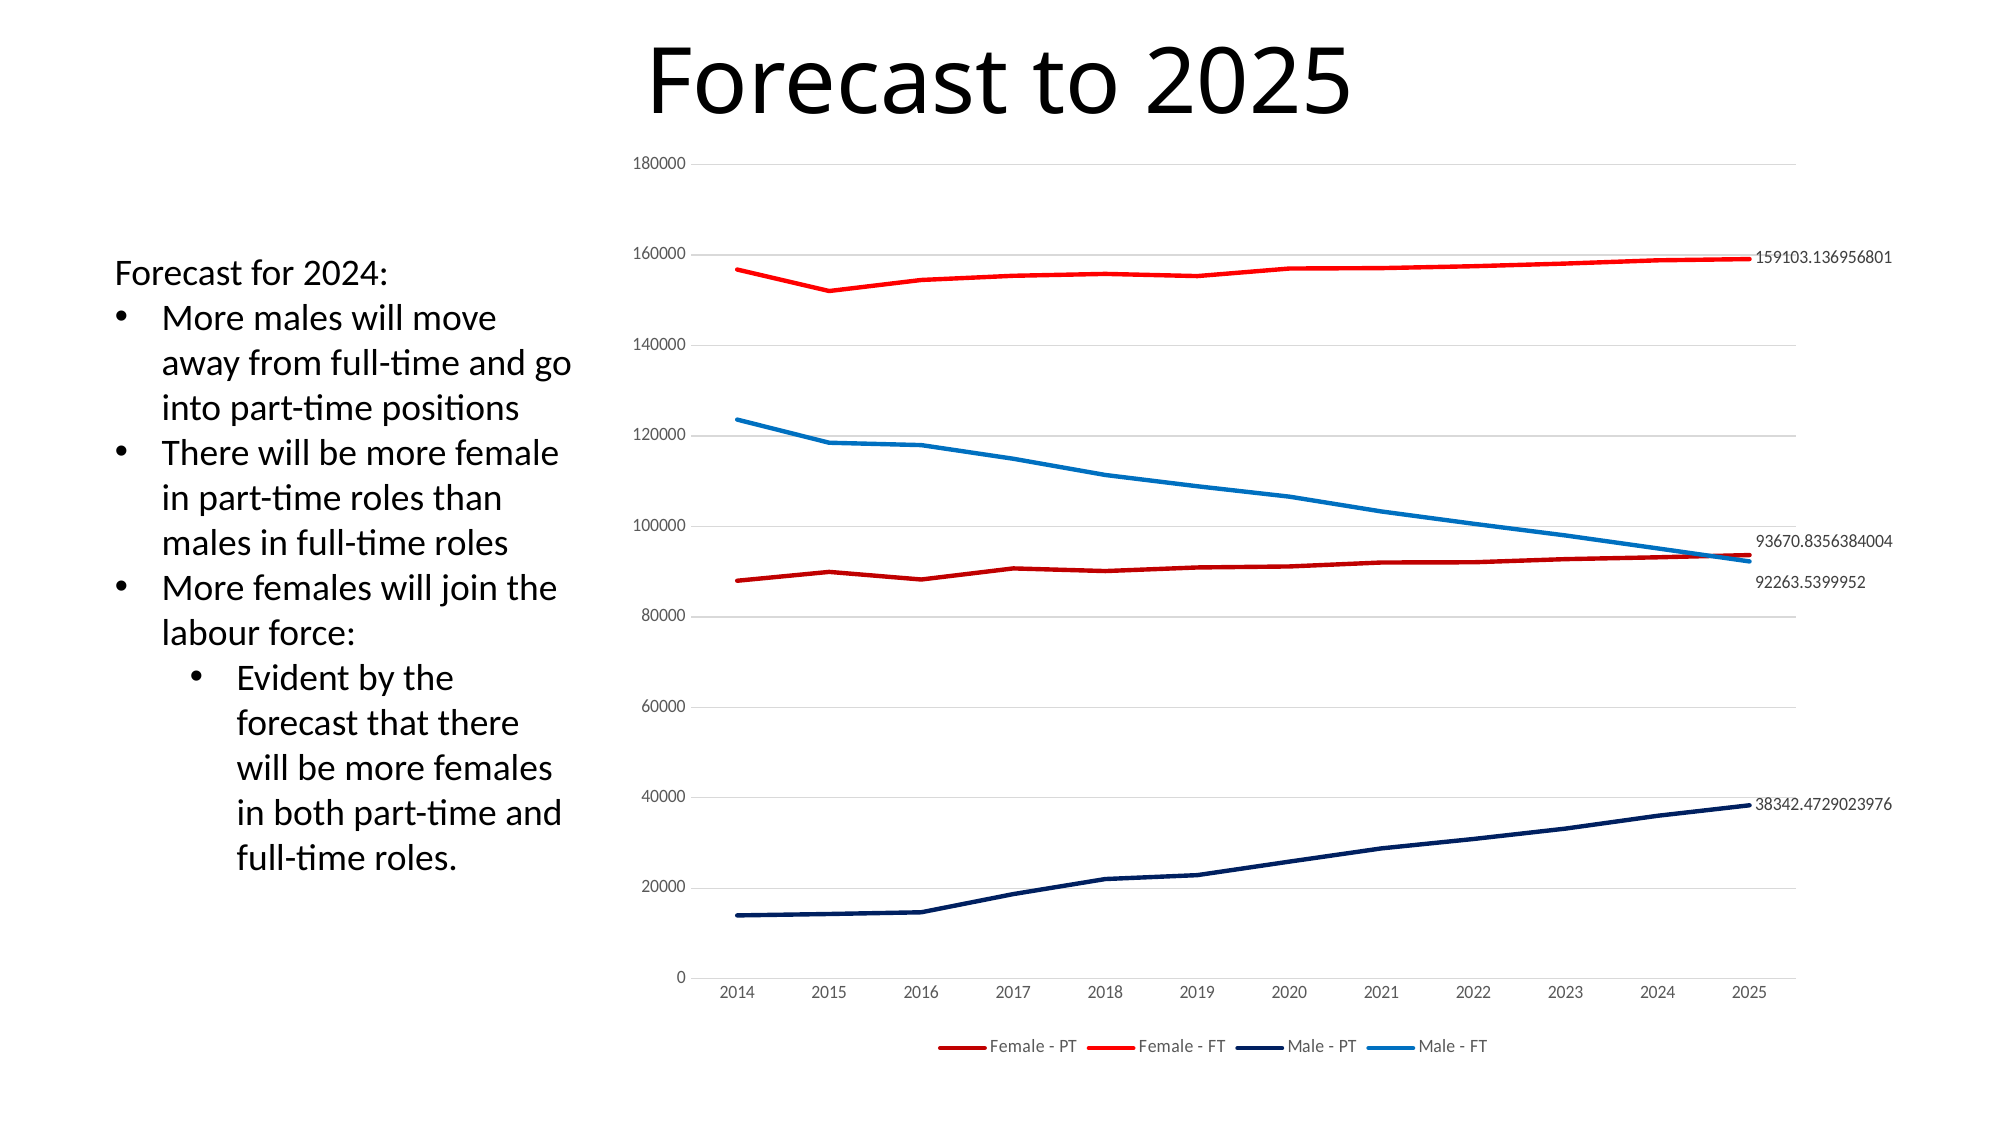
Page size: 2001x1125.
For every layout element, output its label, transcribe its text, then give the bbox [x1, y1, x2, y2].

title Forecast to 2025 [102, 31, 1898, 137]
chart [608, 136, 1895, 1064]
text_box Forecast for 2024: More males will move away from full-time and go into part-time positions There will be more female in part-time roles than males in full-time roles More females will join the labour force: Evident by the forecast that there will be more females in both part-time and full-time roles. [99, 240, 590, 886]
